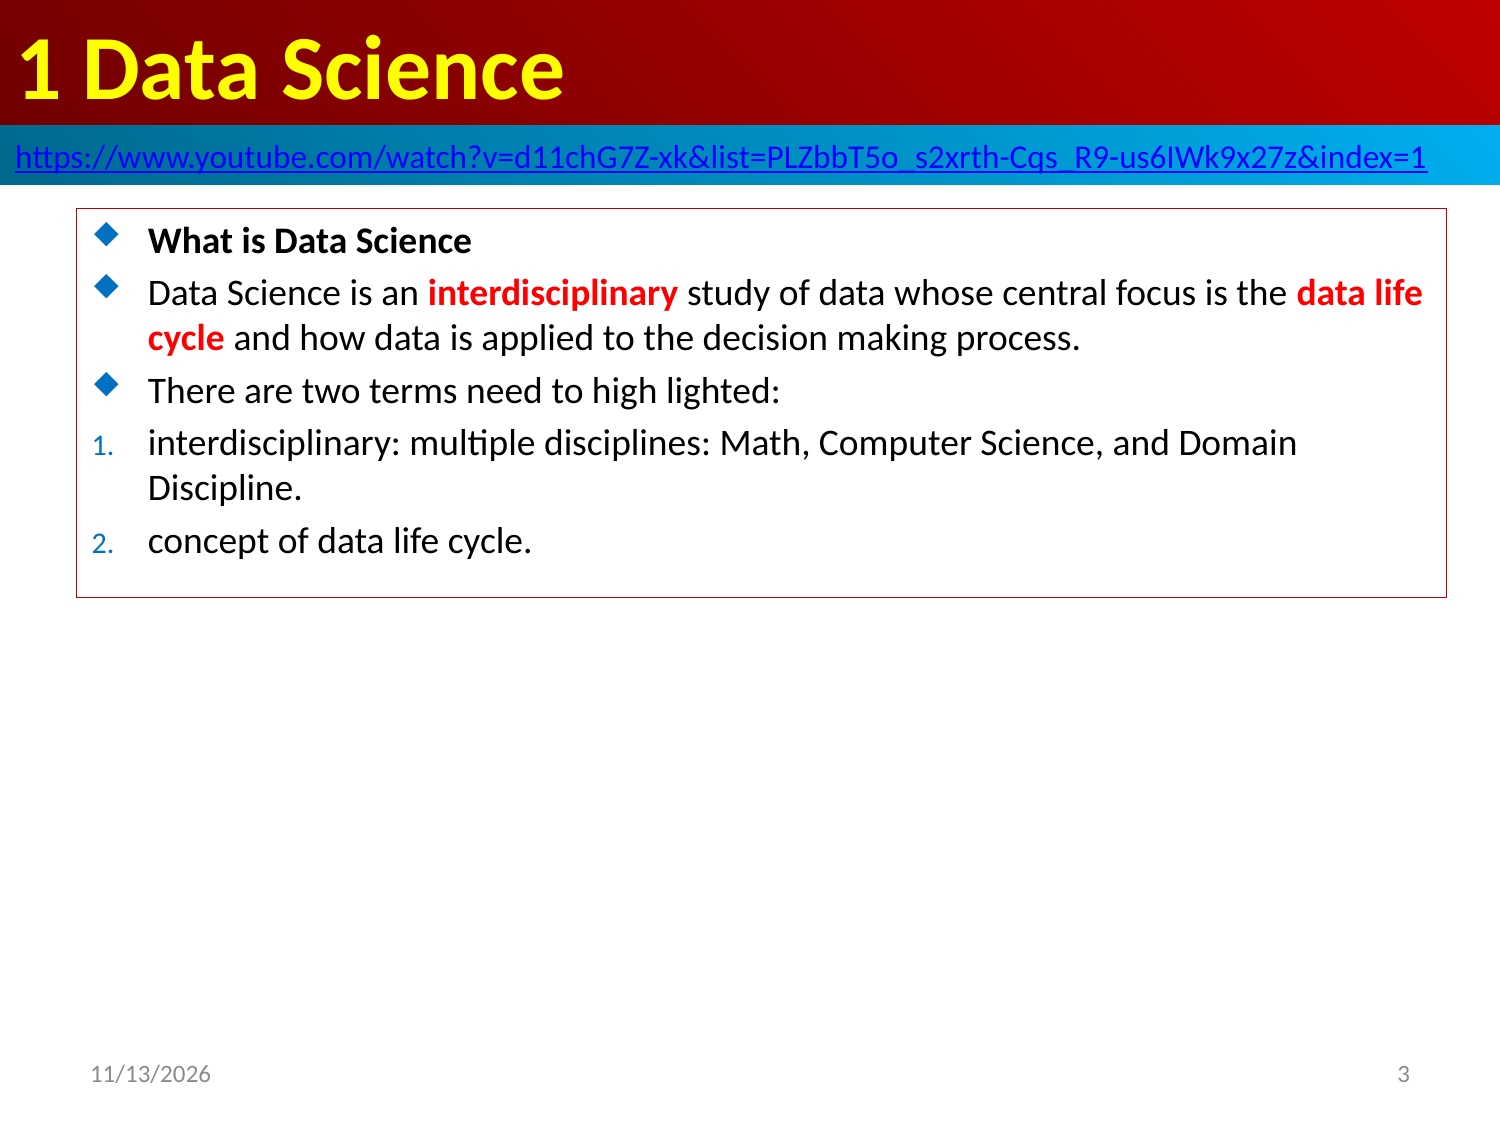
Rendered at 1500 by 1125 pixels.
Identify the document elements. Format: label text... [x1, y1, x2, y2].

text_box https://www.youtube.com/watch?v=d11chG7Z-xk&list=PLZbbT5o_s2xrth-Cqs_R9-us6IWk9x27z&index=1 [0, 125, 1500, 185]
title 1 Data Science [0, 0, 1500, 125]
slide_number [75, 1042, 425, 1103]
slide_number 3 [1074, 1042, 1425, 1103]
subtitle What is Data Science Data Science is an interdisciplinary study of data whose central focus is the data life cycle and how data is applied to the decision making process. There are two terms need to high lighted: interdisciplinary: multiple disciplines: Math, Computer Science, and Domain Discipline. concept of data life cycle. [76, 208, 1447, 598]
